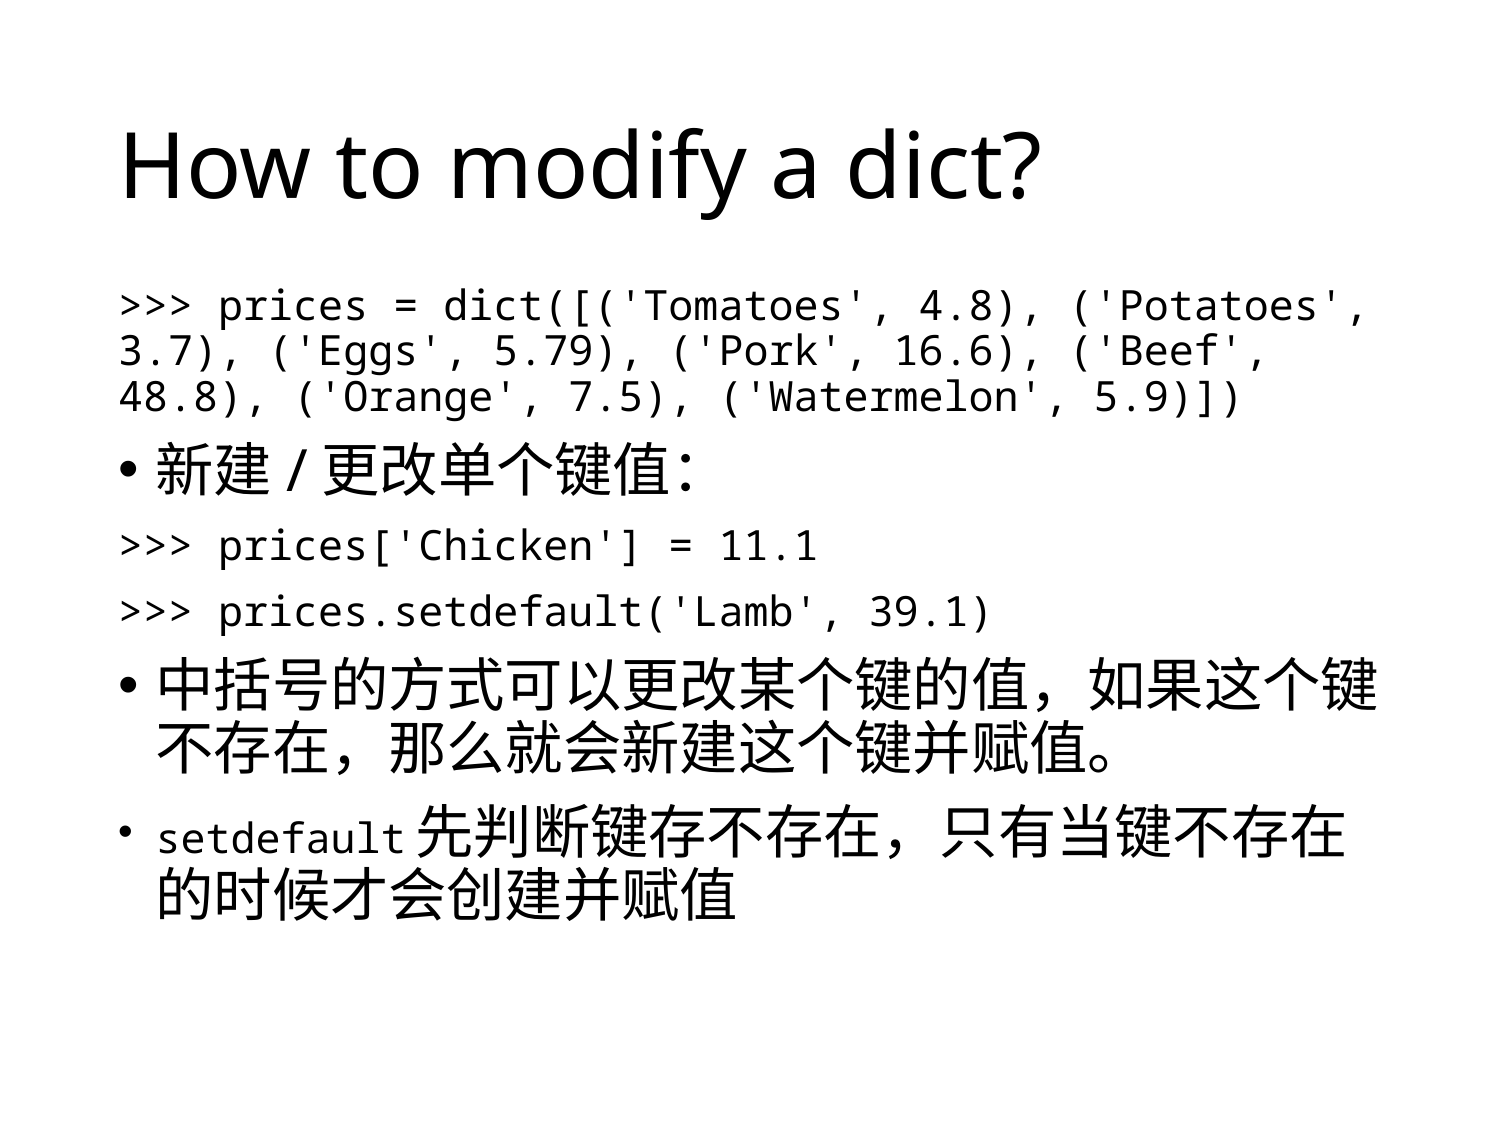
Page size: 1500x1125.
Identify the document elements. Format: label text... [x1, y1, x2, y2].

list >>> prices = dict([('Tomatoes', 4.8), ('Potatoes', 3.7), ('Eggs', 5.79), ('Pork', 16.6), ('Beef', 48.8), ('Orange', 7.5), ('Watermelon', 5.9)]) 新建/更改单个键值： >>> prices['Chicken'] = 11.1 >>> prices.setdefault('Lamb', 39.1) 中括号的方式可以更改某个键的值，如果这个键不存在，那么就会新建这个键并赋值。 setdefault先判断键存不存在，只有当键不存在的时候才会创建并赋值 [103, 277, 1397, 1066]
title How to modify a dict? [103, 59, 1397, 277]
